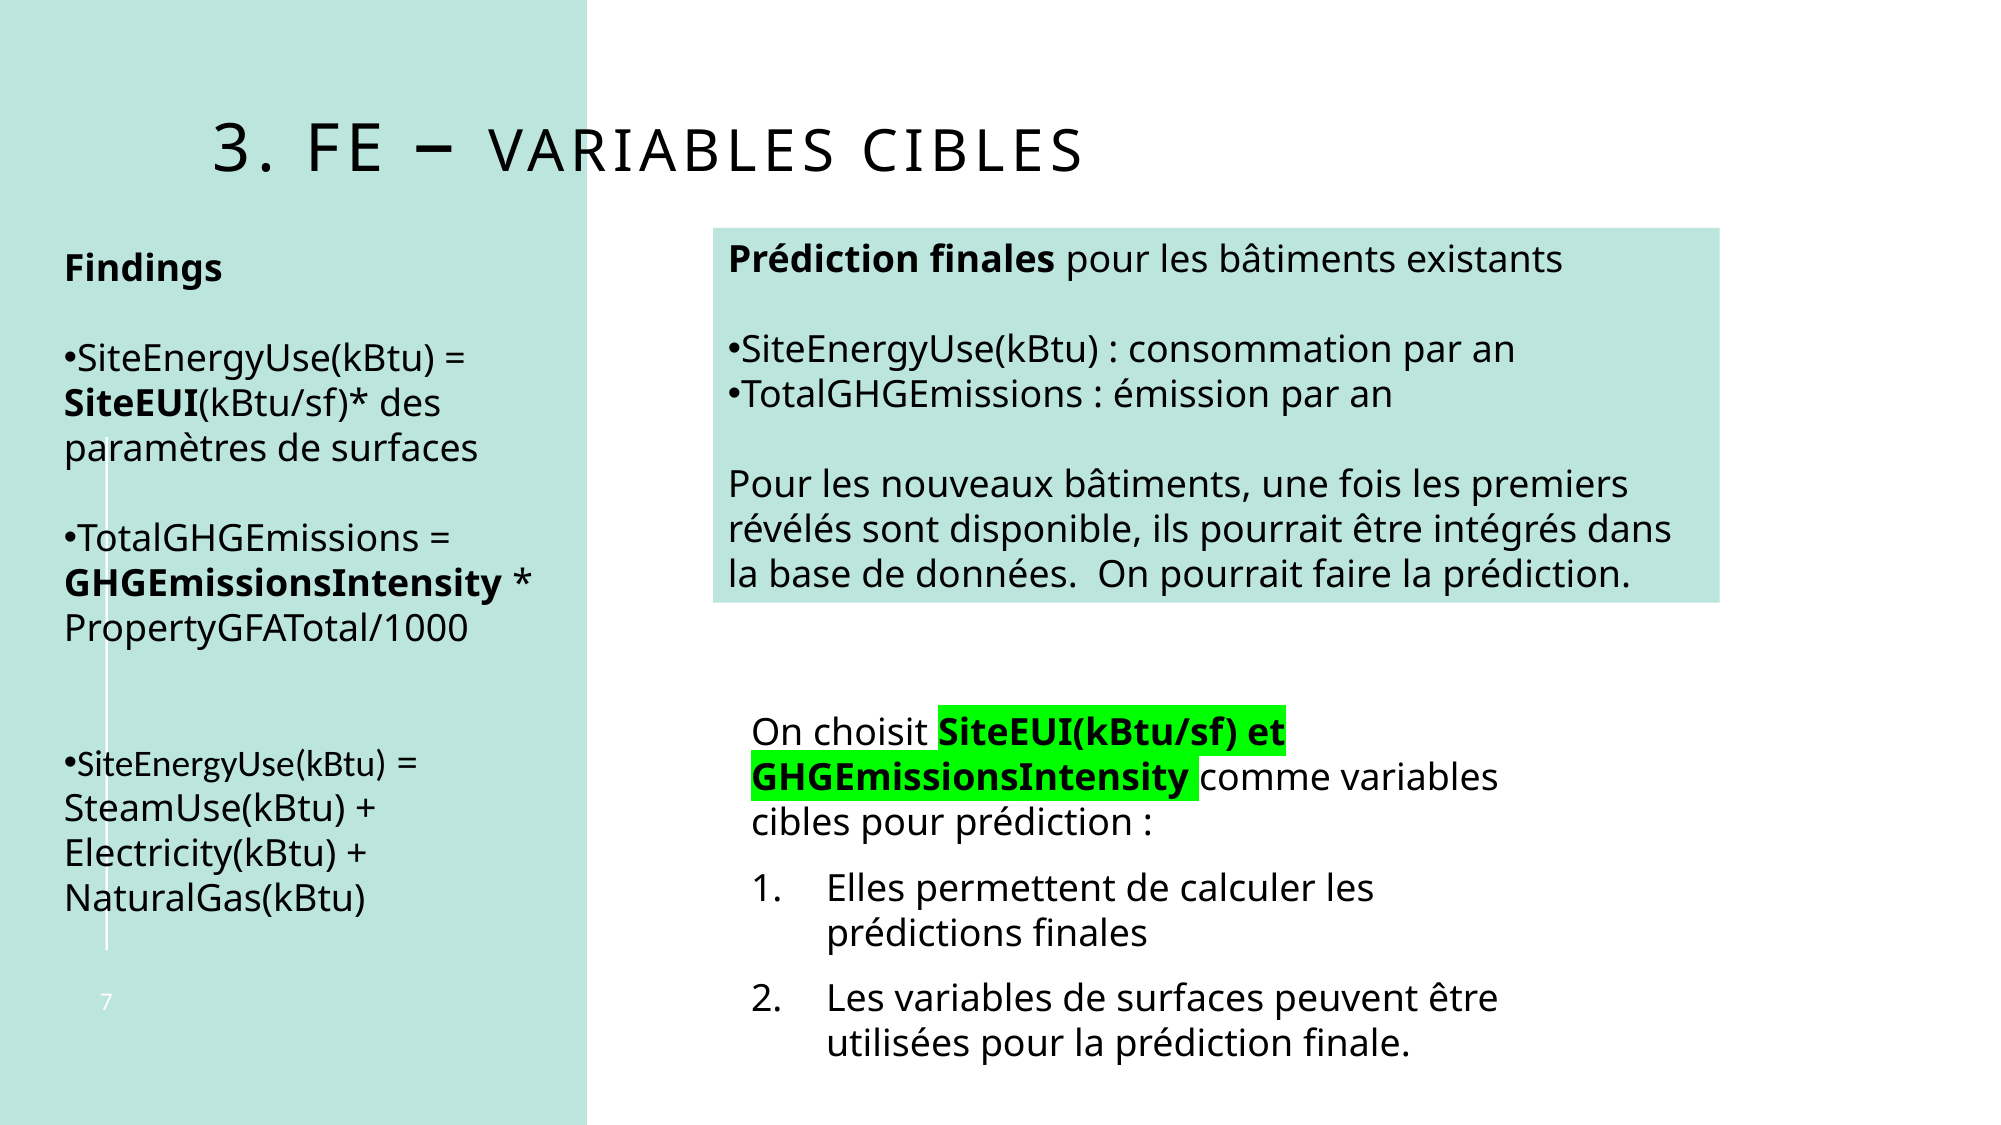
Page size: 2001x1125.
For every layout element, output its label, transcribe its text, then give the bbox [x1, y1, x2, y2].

slide_number 7 [68, 987, 144, 1018]
text_box Prédiction finales pour les bâtiments existants SiteEnergyUse(kBtu) : consommation par an TotalGHGEmissions : émission par an Pour les nouveaux bâtiments, une fois les premiers révélés sont disponible, ils pourrait être intégrés dans la base de données. On pourrait faire la prédiction. [713, 227, 1720, 603]
list On choisit SiteEUI(kBtu/sf) et GHGEmissionsIntensity comme variables cibles pour prédiction : Elles permettent de calculer les prédictions finales Les variables de surfaces peuvent être utilisées pour la prédiction finale. [751, 707, 1538, 1003]
text_box Findings SiteEnergyUse(kBtu) = SiteEUI(kBtu/sf)* des paramètres de surfaces TotalGHGEmissions = GHGEmissionsIntensity * PropertyGFATotal/1000 SiteEnergyUse(kBtu) = SteamUse(kBtu) + Electricity(kBtu) + NaturalGas(kBtu) [49, 236, 551, 927]
text_box 3. FE – Variables ciBLes [212, 99, 1559, 187]
